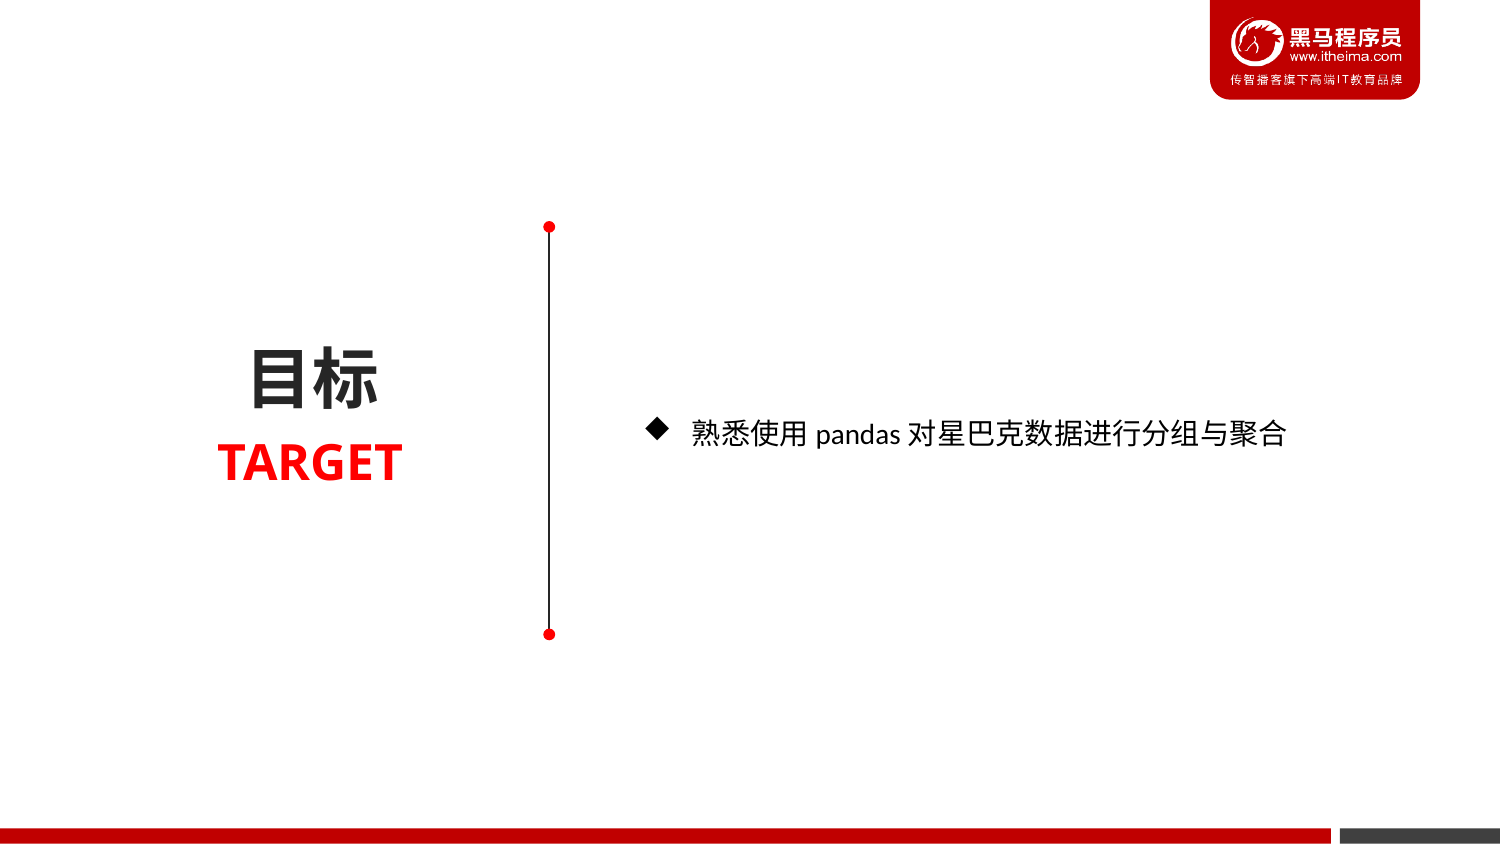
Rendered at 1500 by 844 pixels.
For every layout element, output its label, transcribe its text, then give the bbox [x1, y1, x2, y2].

text_box [541, 628, 558, 643]
text_box 目标 [171, 315, 454, 449]
picture [1212, 8, 1421, 94]
text_box TARGET [206, 422, 544, 507]
text_box [541, 219, 558, 234]
text_box 熟悉使用pandas对星巴克数据进行分组与聚合 [628, 372, 1303, 458]
